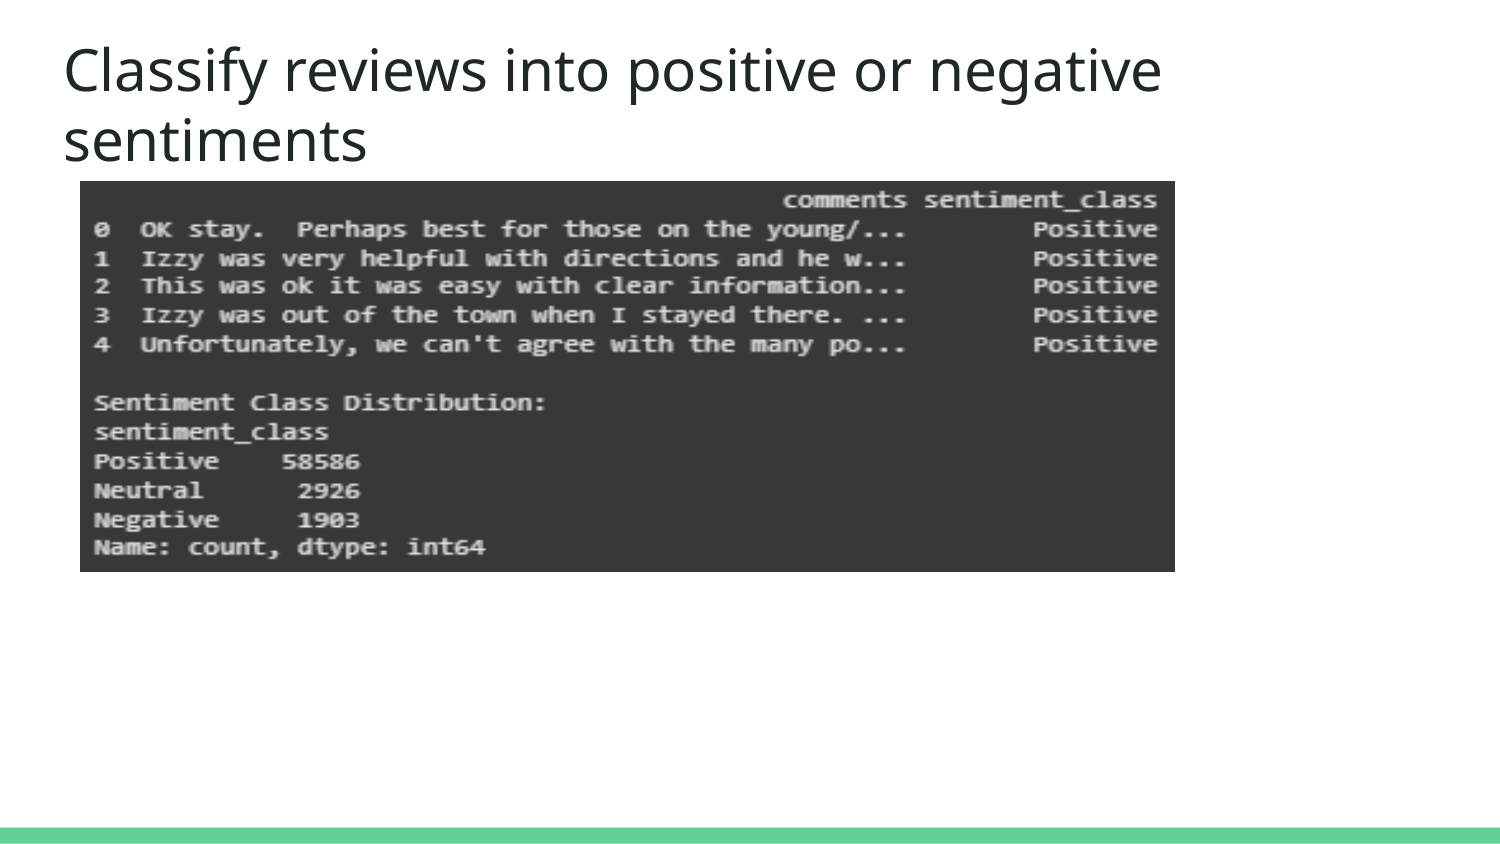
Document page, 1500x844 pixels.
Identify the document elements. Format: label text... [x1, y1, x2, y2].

picture [80, 180, 1176, 573]
title Classify reviews into positive or negative sentiments [63, 32, 1425, 174]
